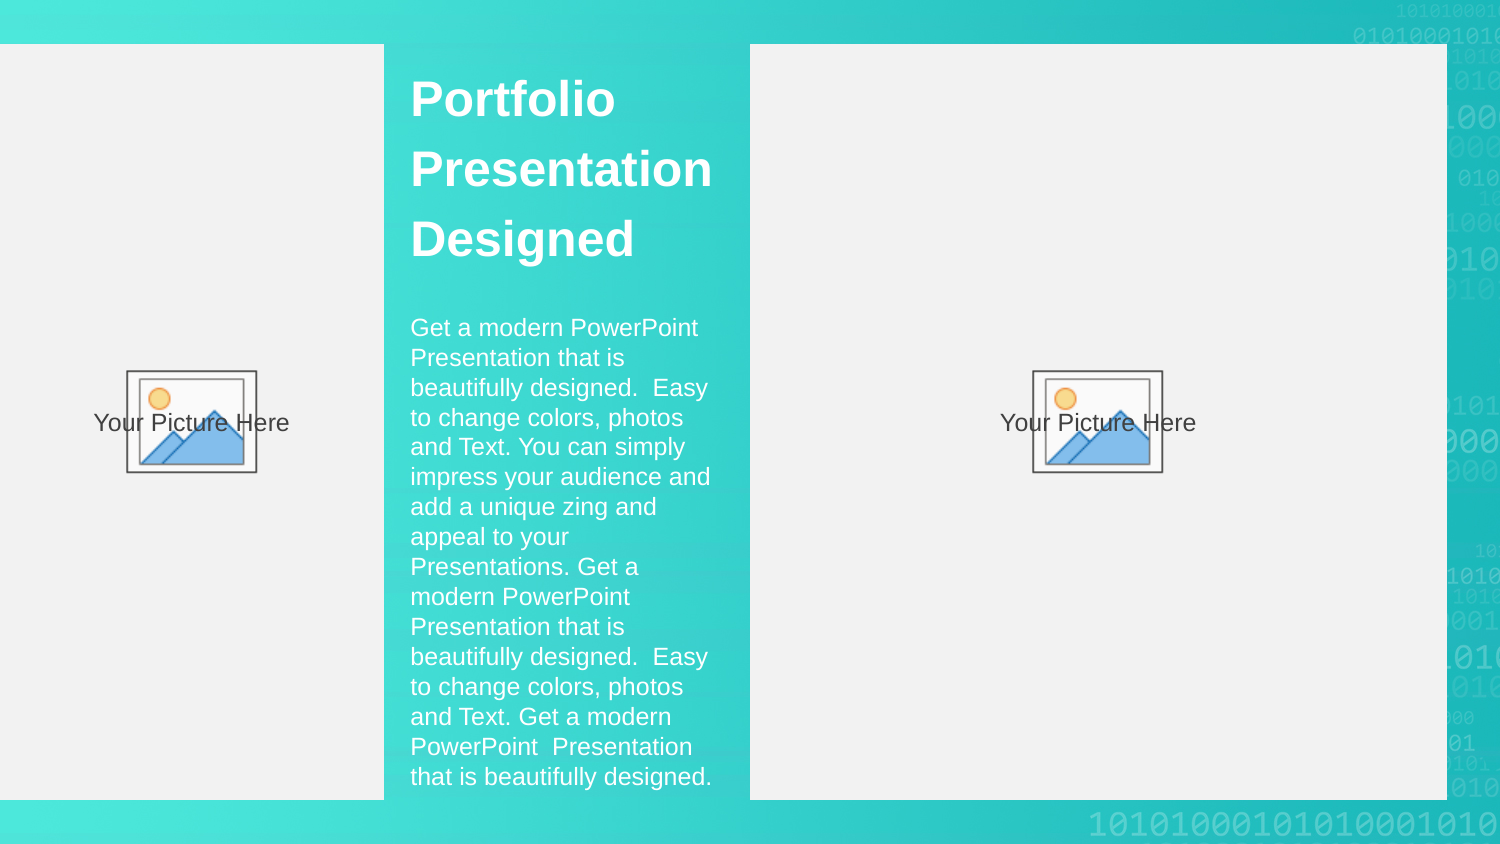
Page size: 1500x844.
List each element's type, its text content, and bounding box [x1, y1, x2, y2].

text_box Get a modern PowerPoint Presentation that is beautifully designed. Easy to change colors, photos and Text. You can simply impress your audience and add a unique zing and appeal to your Presentations. Get a modern PowerPoint Presentation that is beautifully designed. Easy to change colors, photos and Text. Get a modern PowerPoint Presentation that is beautifully designed. [395, 303, 739, 828]
picture [0, 0, 1500, 844]
text_box Portfolio Presentation Designed [395, 59, 739, 292]
